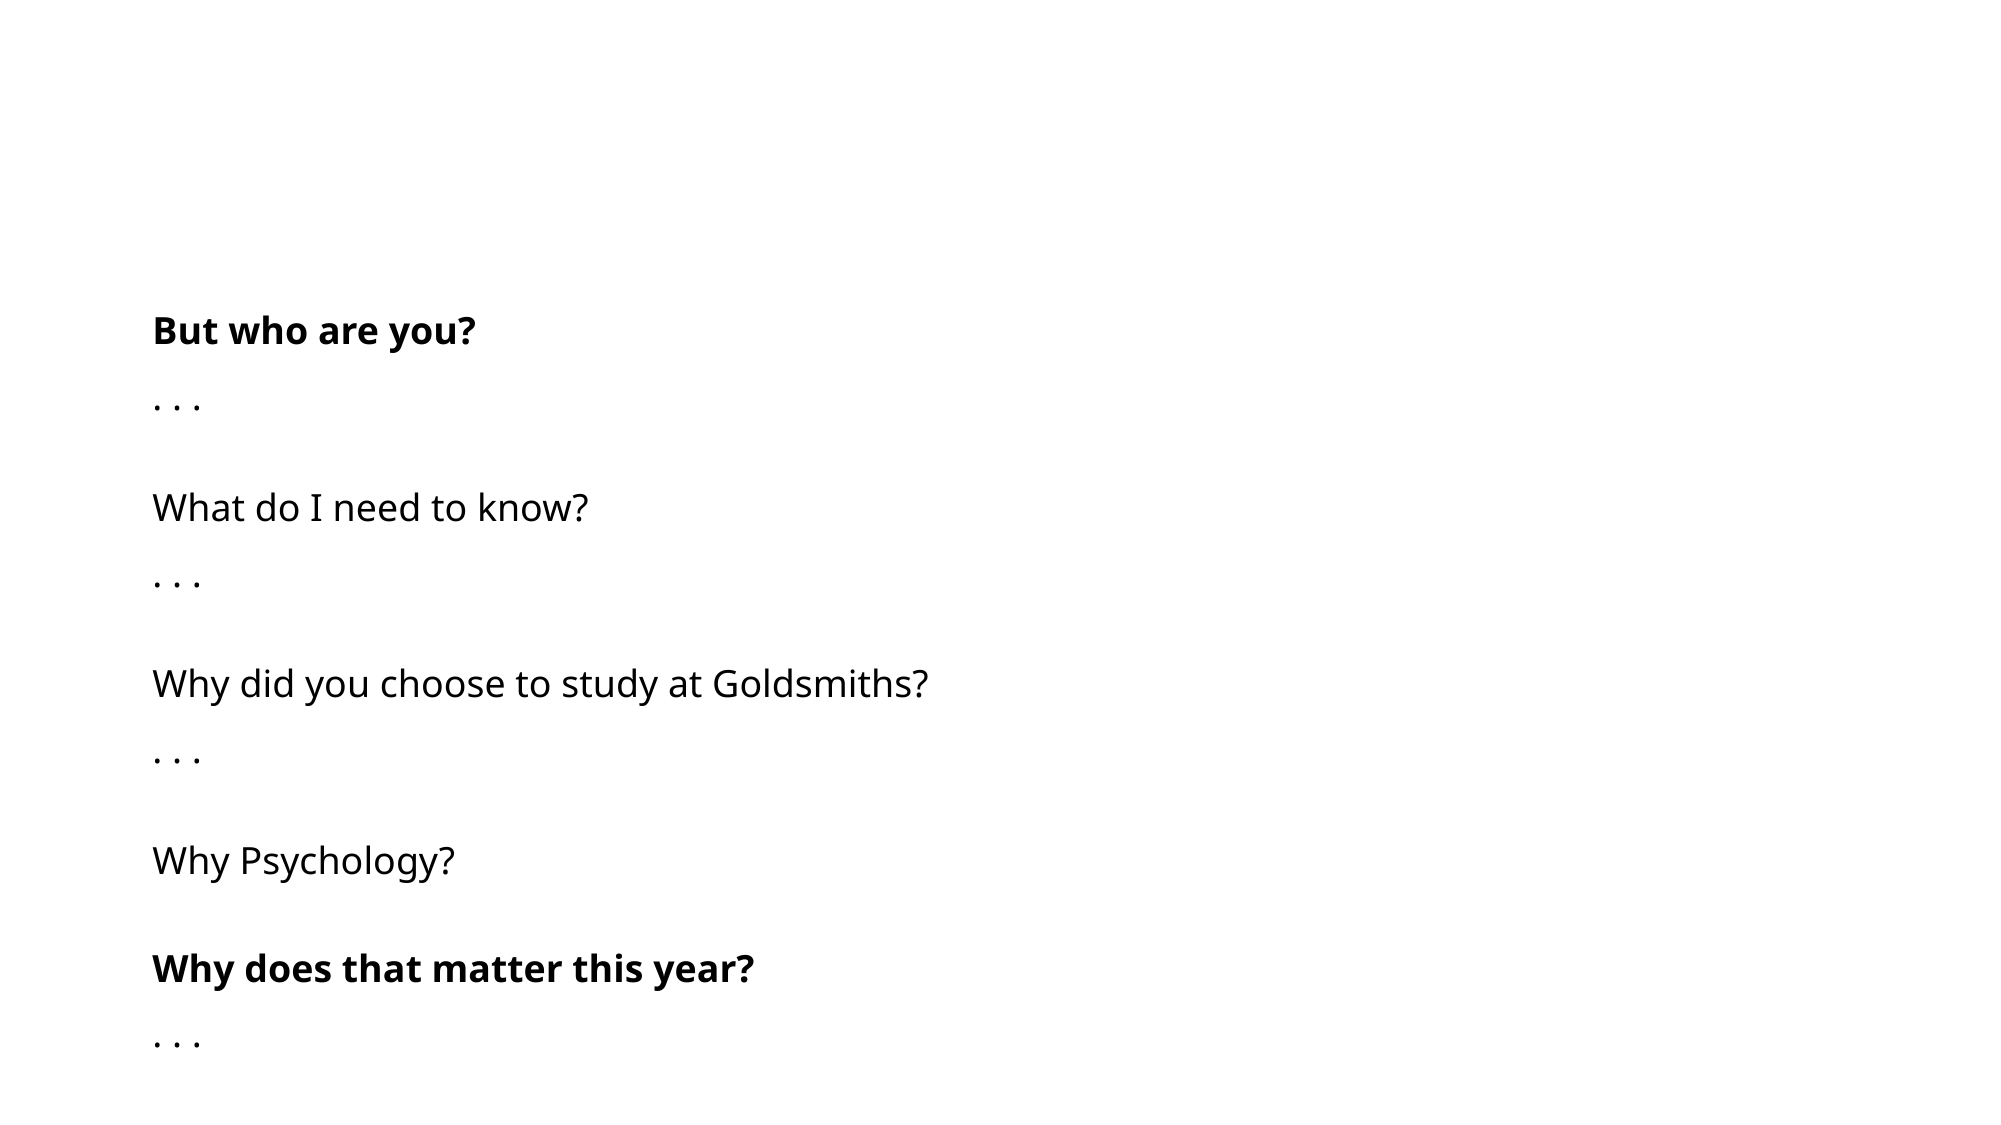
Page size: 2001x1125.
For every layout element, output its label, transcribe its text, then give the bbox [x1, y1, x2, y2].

list But who are you? . . . What do I need to know? . . . Why did you choose to study at Goldsmiths? . . . Why Psychology? Why does that matter this year? . . . This module is designed to try to give you a glimpse of real psychological research - and introduce some of the real challenges . . . PS51010C - Extended Essay 3000 words MAX 4 x Target Articles (Empirical from the last 3 years) You choose your own topic! Make sure to really delve into the Methods employed! Really scrutinise the tasks! More opportunities next year Once you’ve started your Research Journey Summer Bursary Competition - a number of weeks of paid research experience Final Year Dissertation 45 Credit Module - Independent Research Project 1:1 with a member of staff Whatever topic you can agree on (excluding children/clinical/forensic samples) For the aspiring researcher In December of your final year you can apply for a 1+3 funded MSc & PhD position Research opportunities available all the time. . . You are able to ask to join a lab or work with a member of staff at any time Some labs have regular meetings and are open to volunteers, some are more informal or even work on a 1:1 basis If you like the research somebody is doing, go and knock on their door! [137, 299, 1863, 1014]
